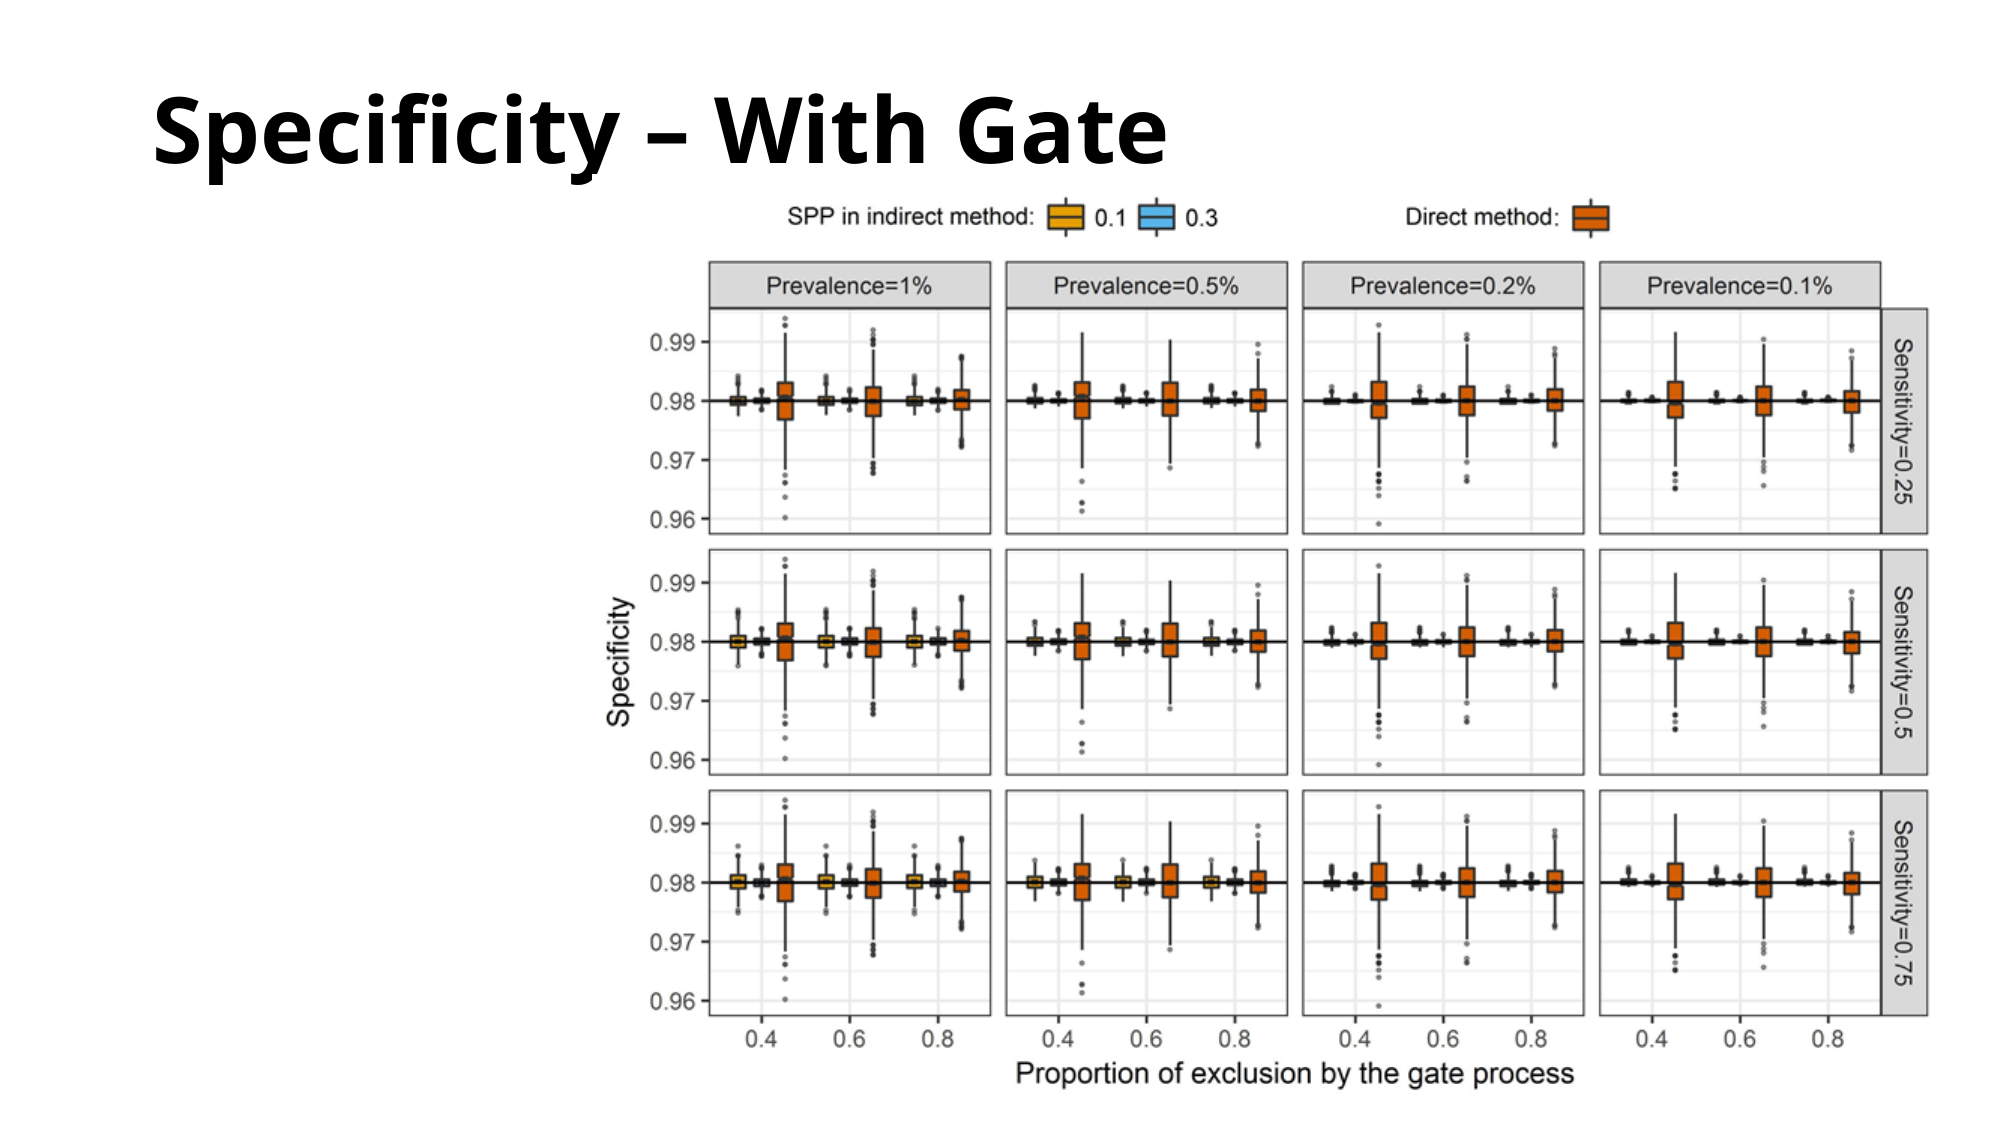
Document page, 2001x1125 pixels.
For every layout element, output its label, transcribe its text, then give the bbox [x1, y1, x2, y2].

title Specificity – With Gate [137, 59, 1863, 209]
picture [592, 174, 1943, 1105]
